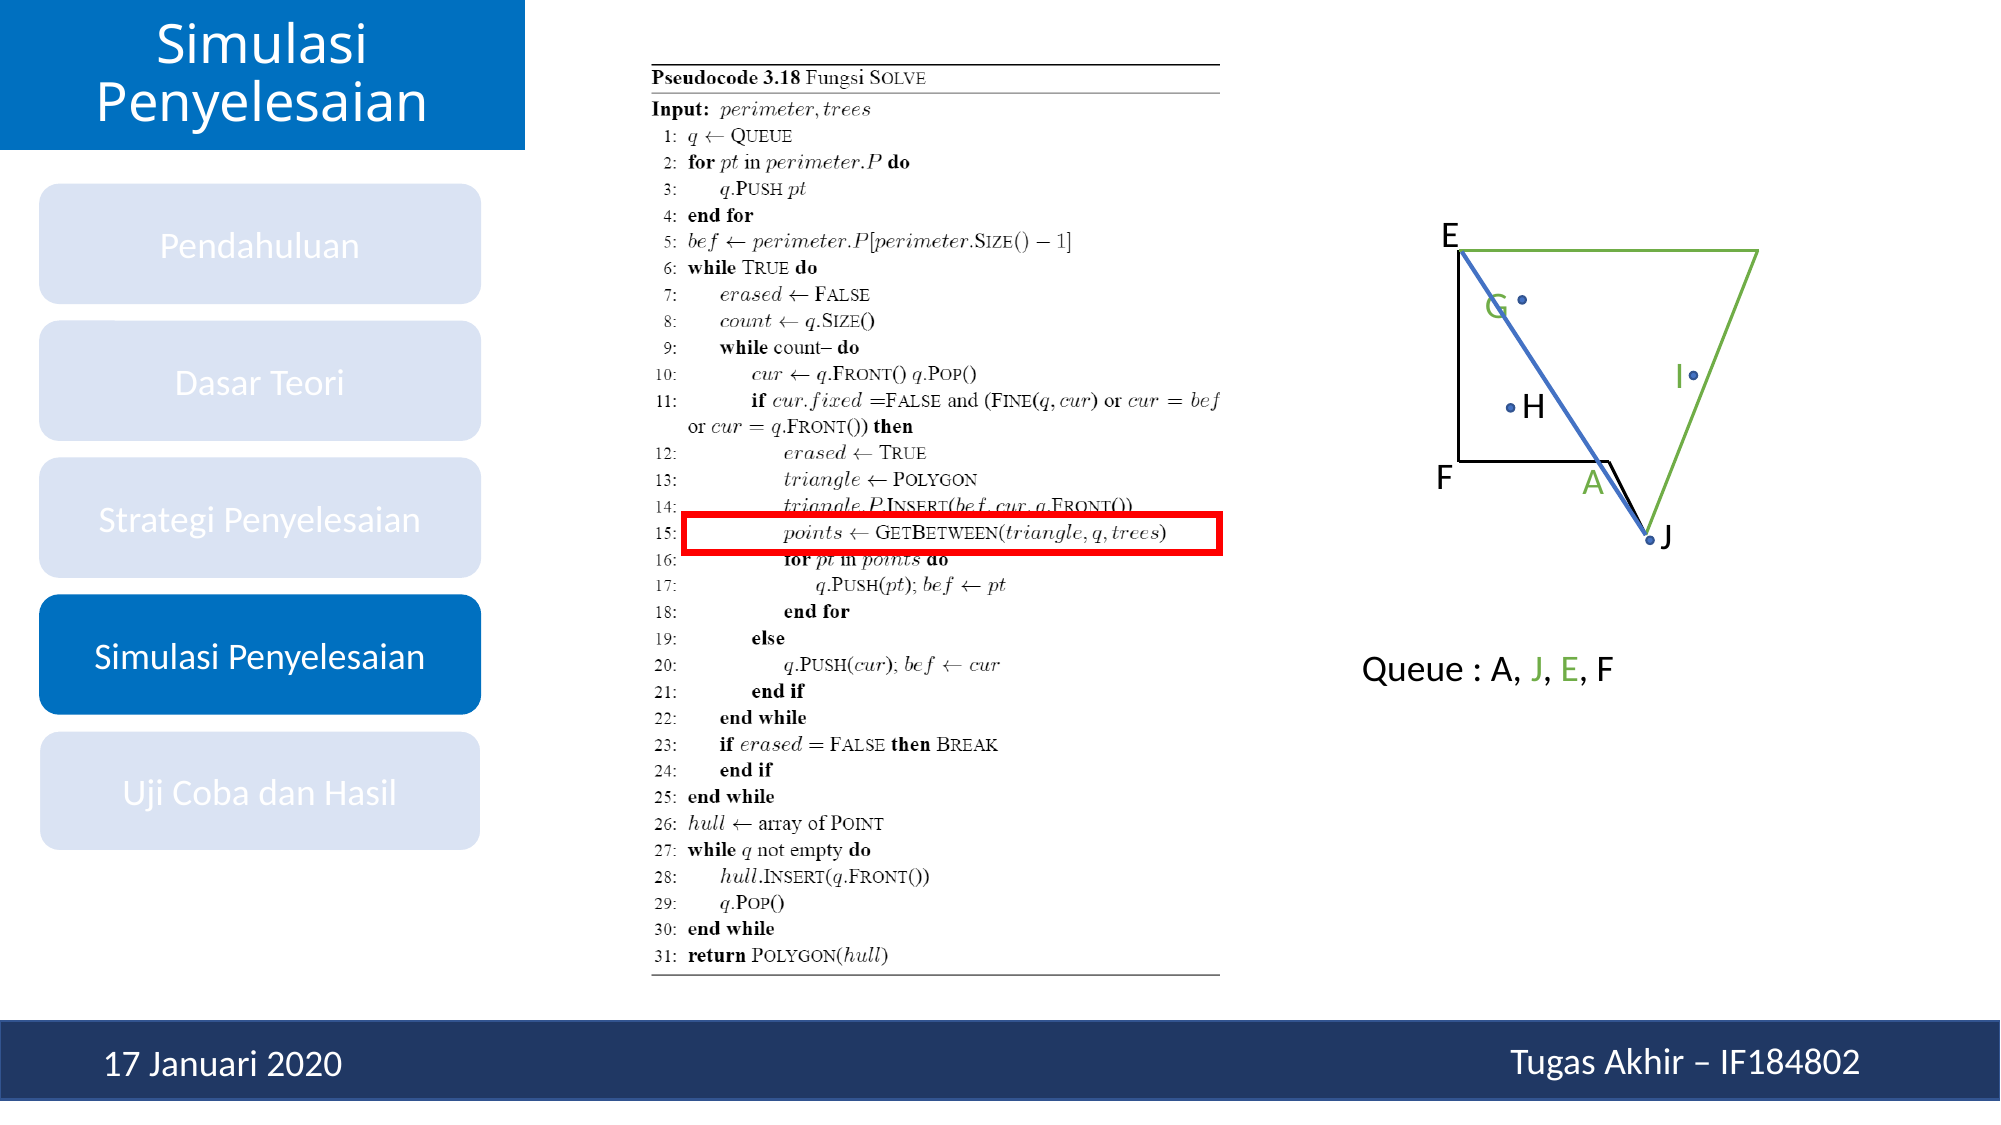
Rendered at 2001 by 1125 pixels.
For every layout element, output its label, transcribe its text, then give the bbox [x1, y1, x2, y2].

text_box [0, 1020, 2000, 1100]
text_box Simulasi Penyelesaian [0, 0, 525, 150]
text_box Simulasi Penyelesaian [38, 593, 483, 716]
text_box Pendahuluan [38, 182, 483, 306]
text_box Strategi Penyelesaian [38, 456, 483, 579]
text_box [1646, 251, 1758, 537]
text_box Queue : A, J, E, F [1347, 636, 1879, 696]
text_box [1461, 251, 1646, 537]
text_box Dasar Teori [38, 319, 483, 442]
text_box Uji Coba dan Hasil [38, 729, 483, 853]
text_box J [1645, 537, 1677, 565]
text_box E [1426, 202, 1475, 263]
text_box F [1421, 444, 1461, 505]
picture [644, 51, 1220, 985]
